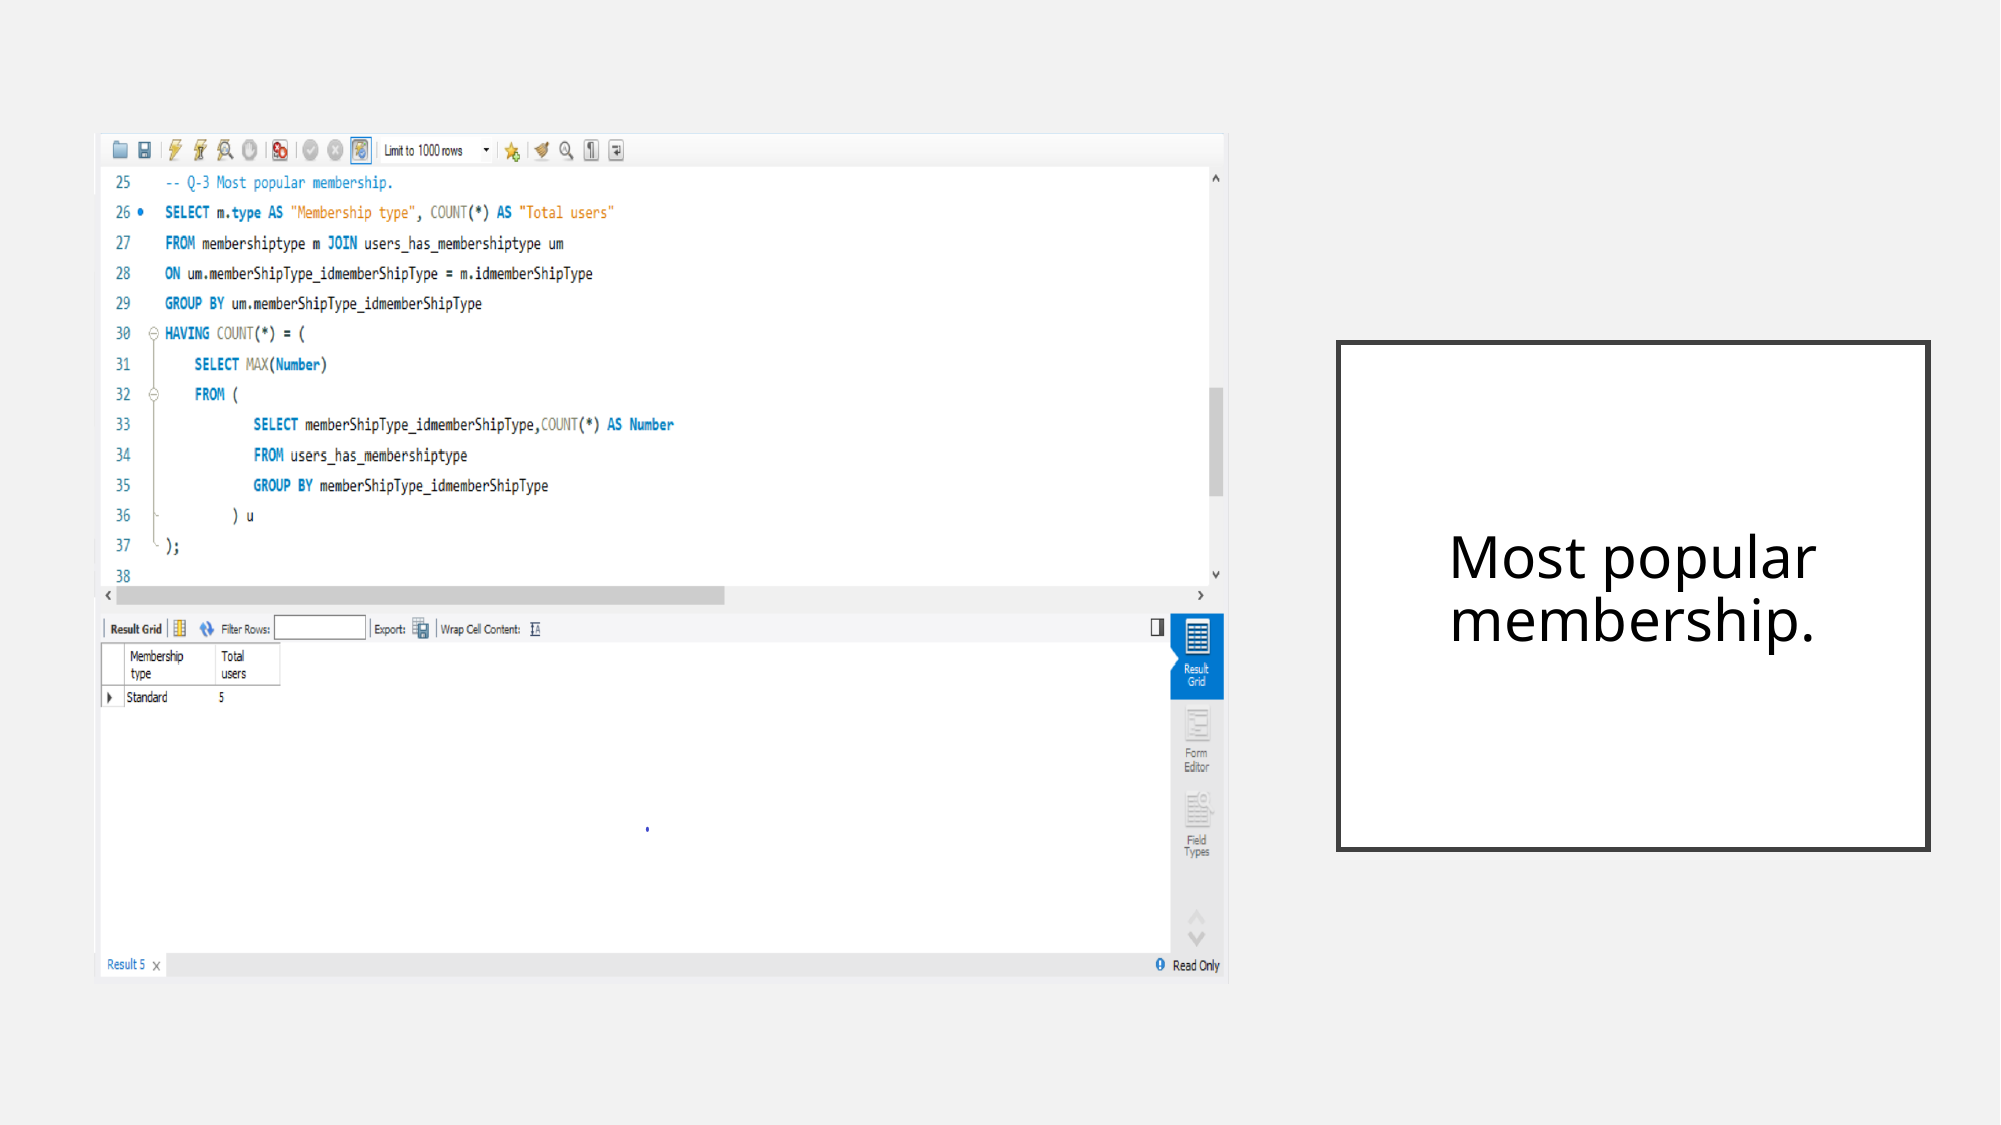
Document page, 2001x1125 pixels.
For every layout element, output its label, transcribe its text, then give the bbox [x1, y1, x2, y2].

text_box Most popular membership. [1338, 342, 1929, 850]
picture [94, 133, 1229, 984]
